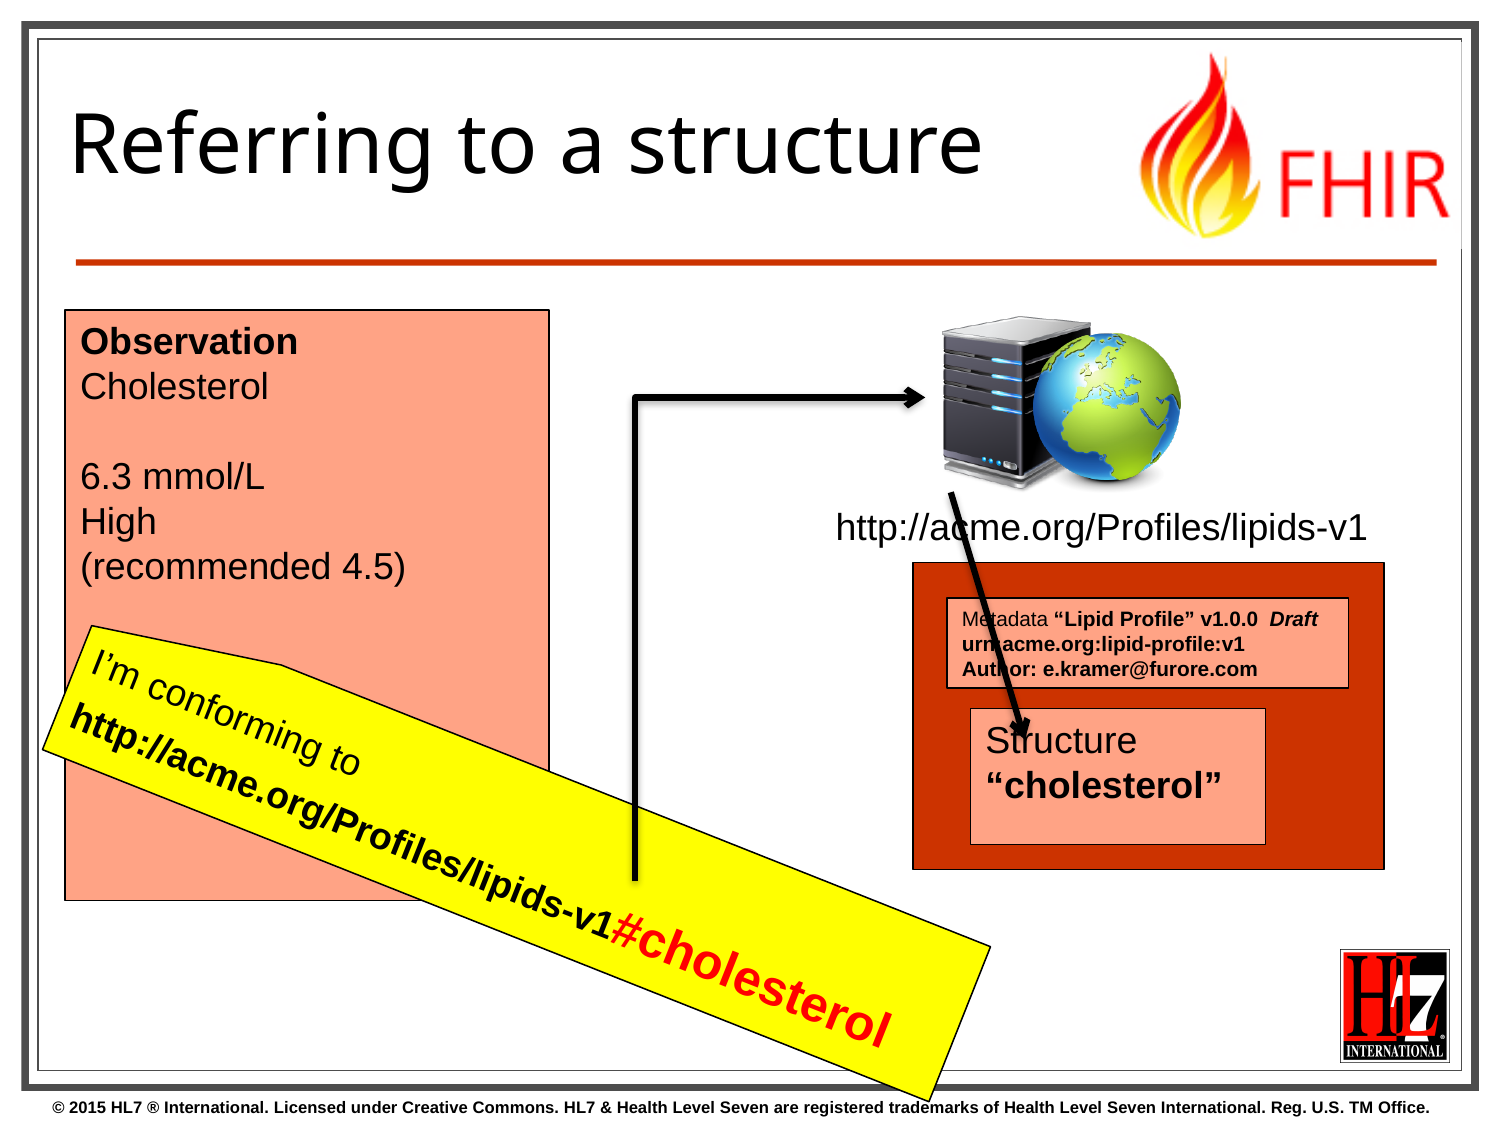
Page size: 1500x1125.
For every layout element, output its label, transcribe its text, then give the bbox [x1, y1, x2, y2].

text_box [925, 302, 1190, 493]
text_box I’m conforming to http://acme.org/Profiles/lipids-v1#cholesterol [42, 625, 991, 1102]
title Referring to a structure [53, 54, 1128, 244]
picture [1340, 949, 1450, 1063]
picture [1128, 42, 1462, 249]
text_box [950, 492, 1026, 740]
text_box [913, 562, 1384, 870]
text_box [537, 494, 1023, 785]
text_box http://acme.org/Profiles/lipids-v1 [1030, 495, 1388, 556]
text_box Metadata “Lipid Profile” v1.0.0 Draft urn:acme.org:lipid-profile:v1 Author: e.kramer@furore.com [1030, 598, 1349, 689]
text_box Structure “cholesterol” [970, 708, 1266, 845]
text_box Observation Cholesterol 6.3 mmol/L High (recommended 4.5) [64, 310, 550, 764]
text_box Observation Cholesterol 6.3 mmol/L High (recommended 4.5) [64, 759, 421, 901]
